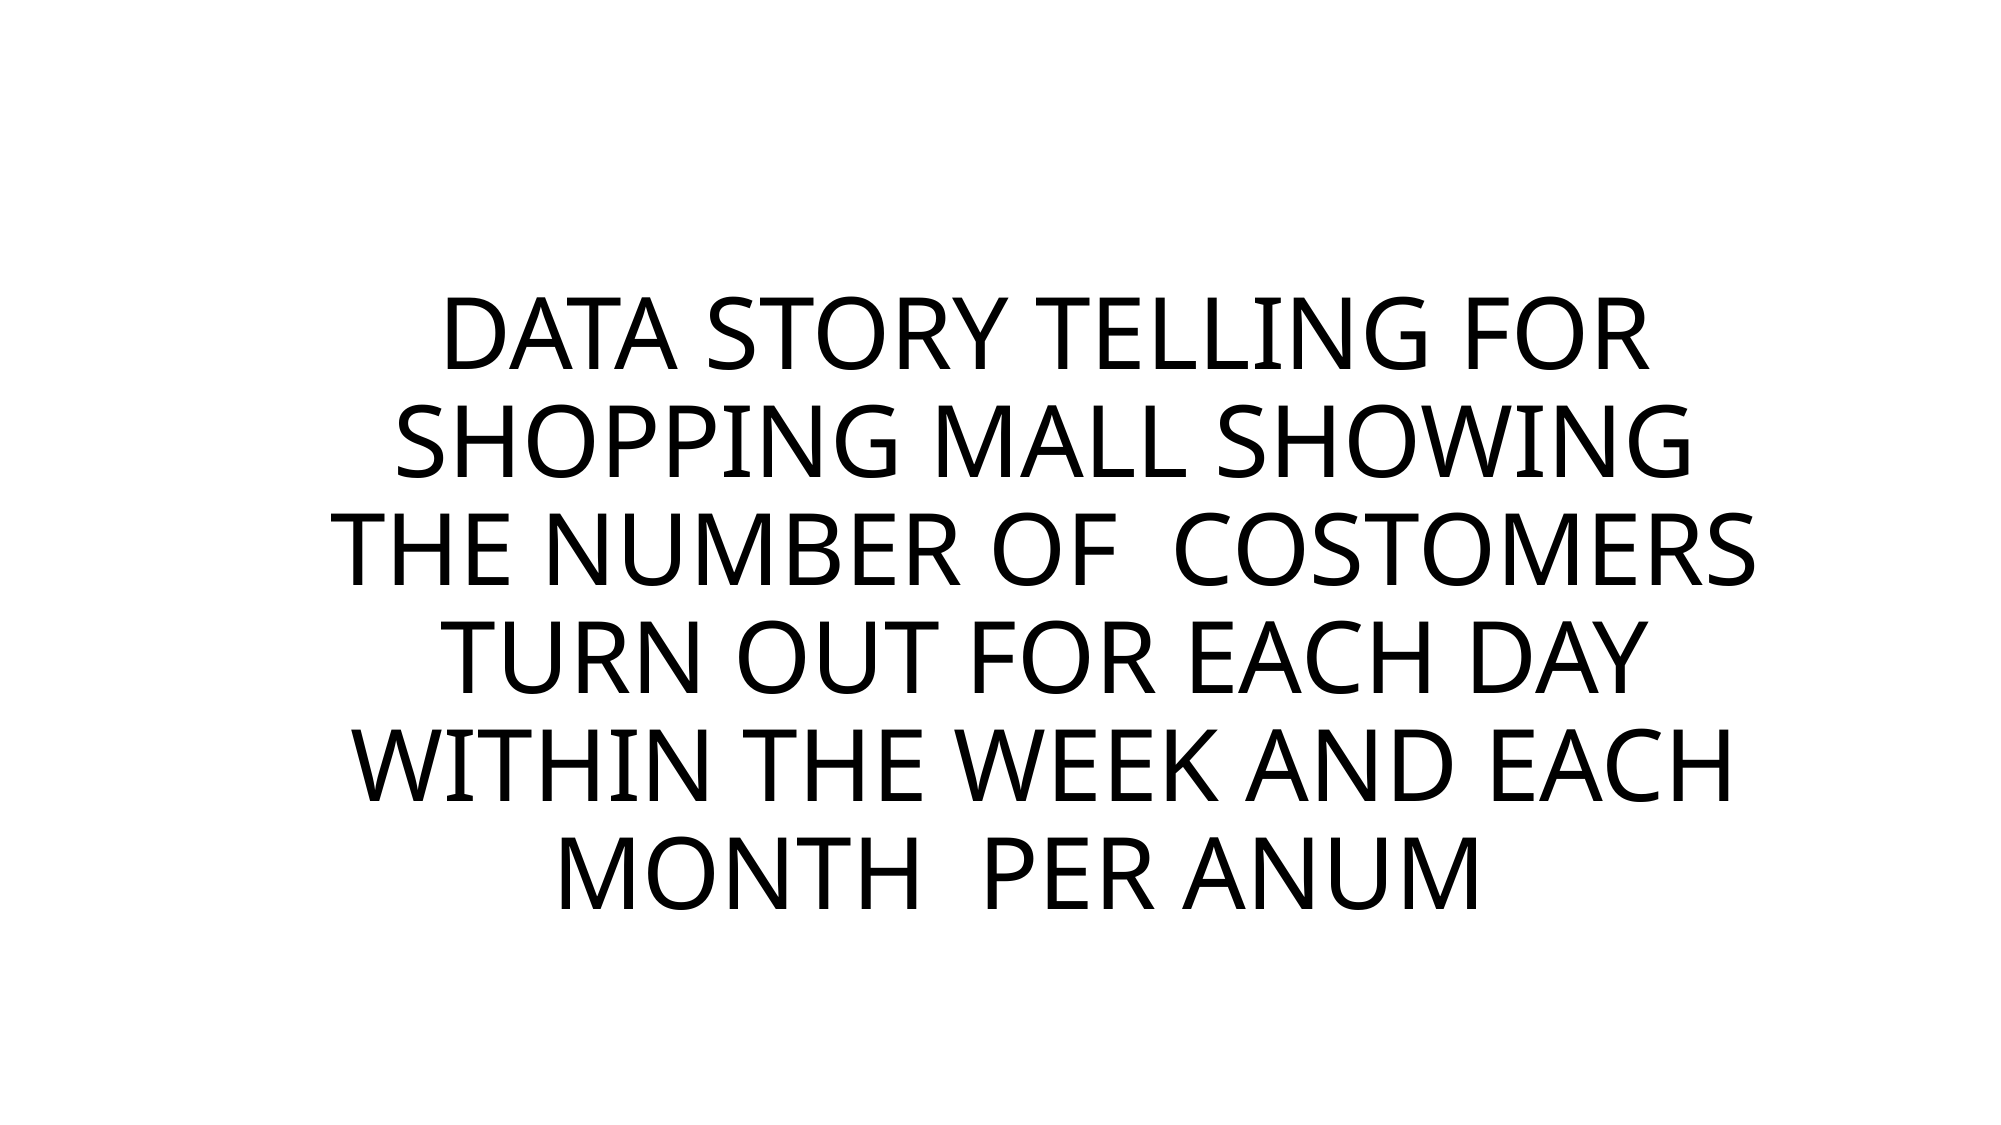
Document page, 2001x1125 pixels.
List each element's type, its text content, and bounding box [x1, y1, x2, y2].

title DATA STORY TELLING FOR SHOPPING MALL SHOWING THE NUMBER OF COSTOMERS TURN OUT FOR EACH DAY WITHIN THE WEEK AND EACH MONTH PER ANUM [295, 96, 1796, 961]
